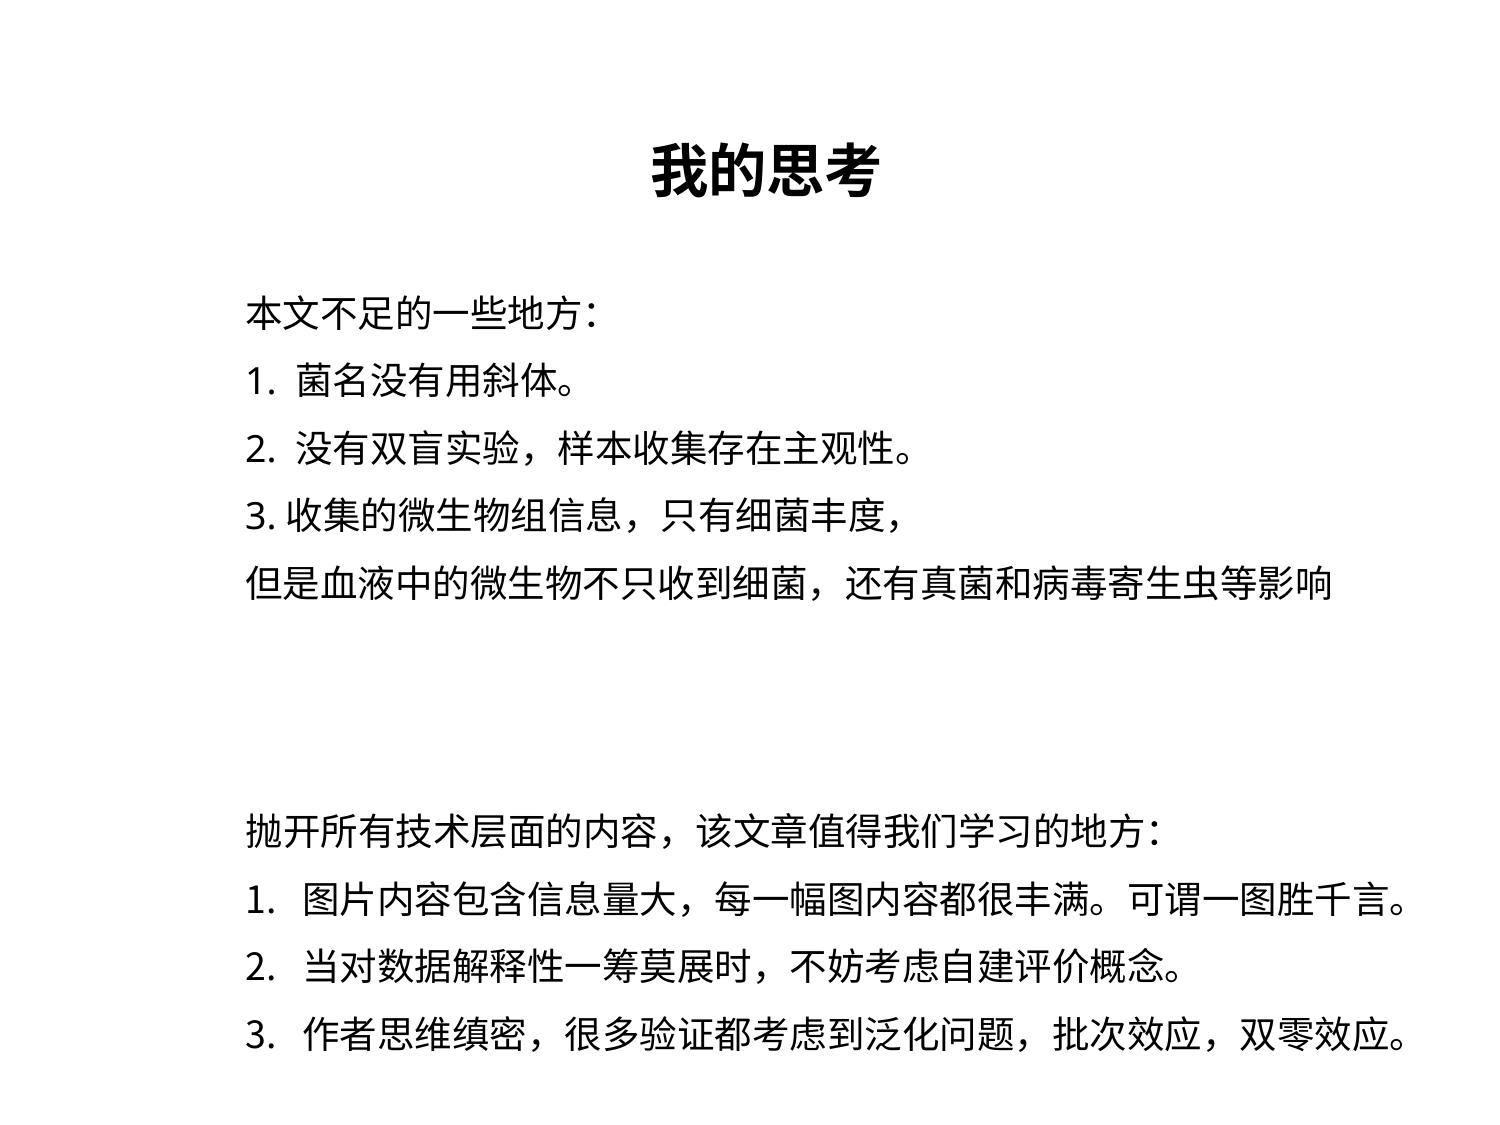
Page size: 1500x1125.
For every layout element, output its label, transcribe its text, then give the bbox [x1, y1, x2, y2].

text_box 本文不足的一些地方： 1. 菌名没有用斜体。 2. 没有双盲实验，样本收集存在主观性。 3.收集的微生物组信息，只有细菌丰度， 但是血液中的微生物不只收到细菌，还有真菌和病毒寄生虫等影响 [230, 259, 1348, 612]
text_box 我的思考 [635, 126, 898, 257]
text_box 抛开所有技术层面的内容，该文章值得我们学习的地方： 图片内容包含信息量大，每一幅图内容都很丰满。可谓一图胜千言。 当对数据解释性一筹莫展时，不妨考虑自建评价概念。 作者思维缜密，很多验证都考虑到泛化问题，批次效应，双零效应。 [230, 778, 1442, 1064]
